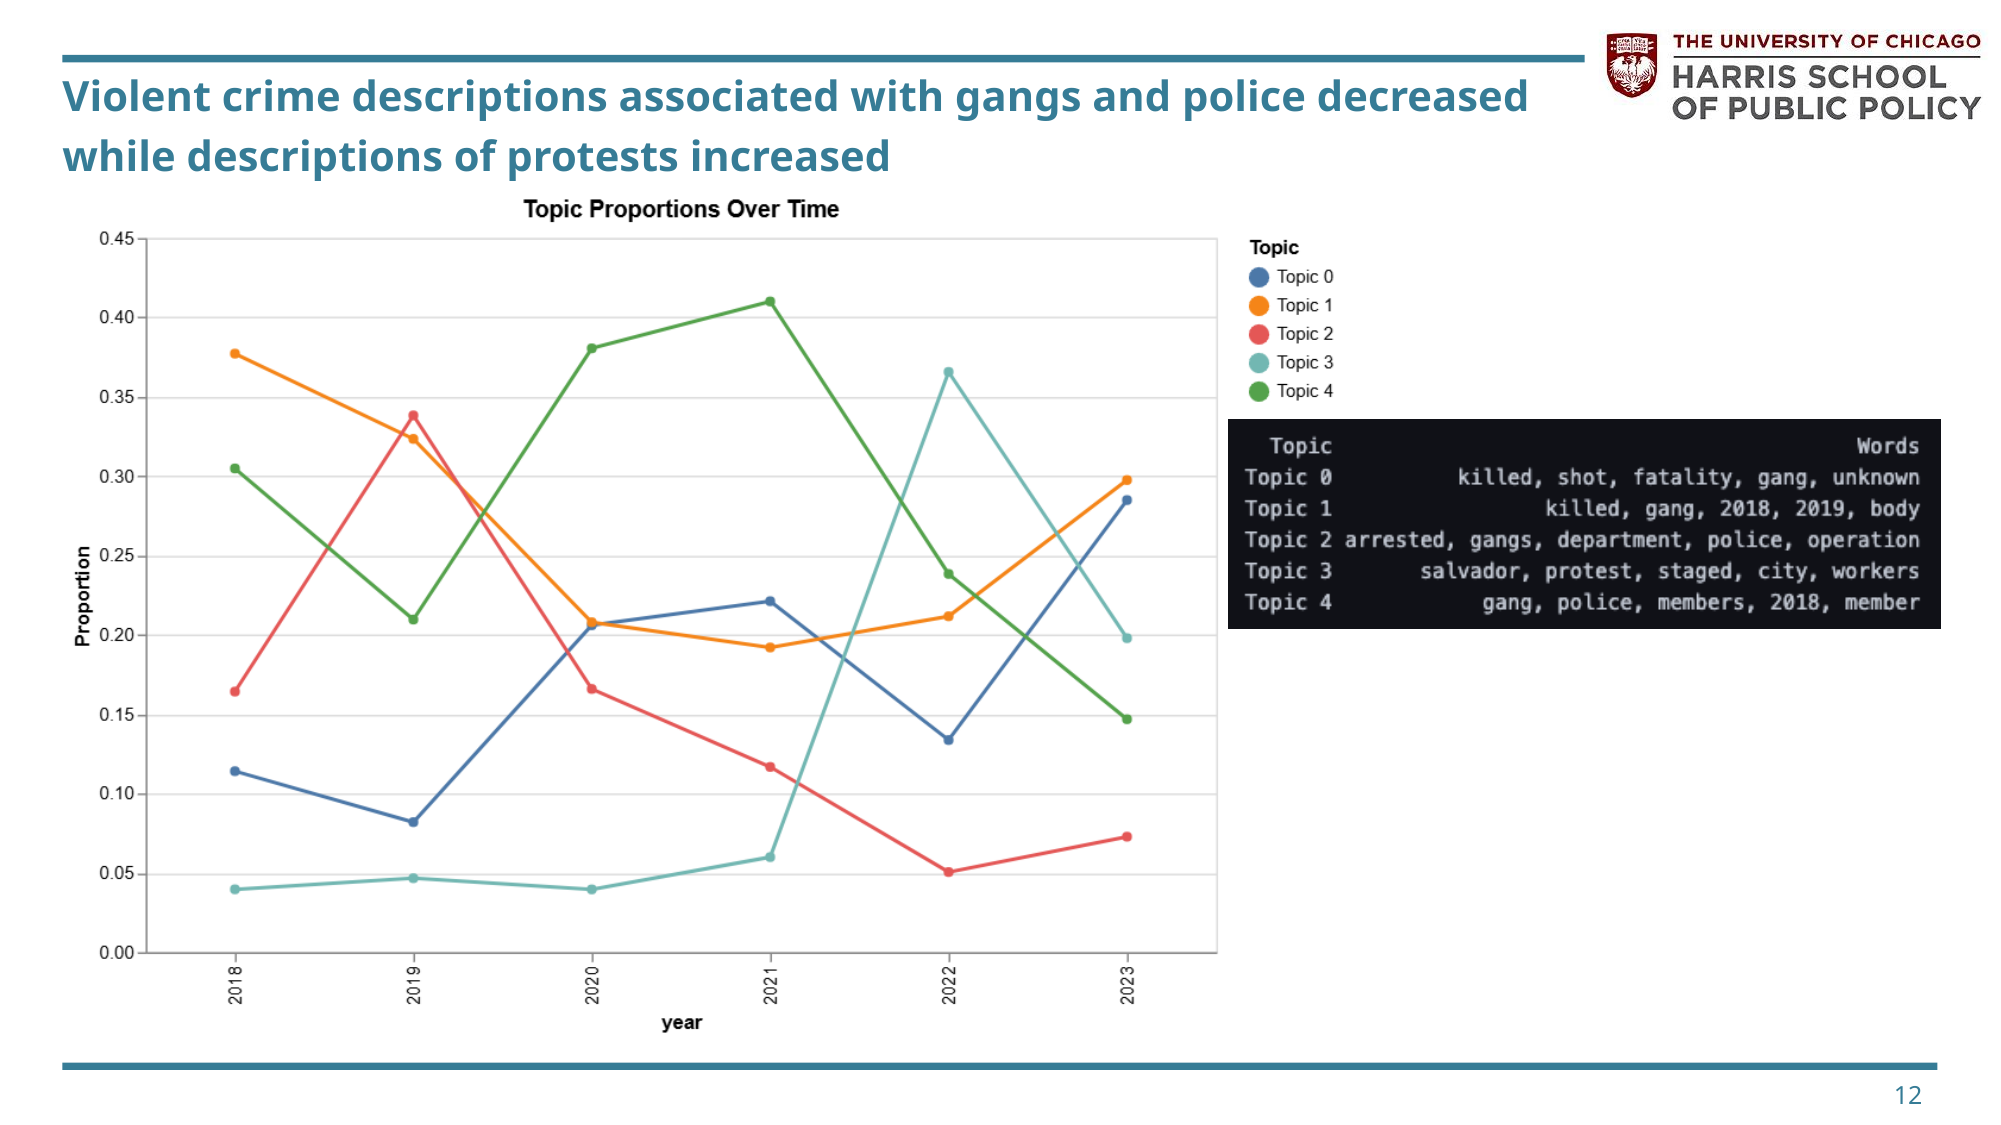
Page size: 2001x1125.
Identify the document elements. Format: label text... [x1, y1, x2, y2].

picture [1584, 0, 2000, 154]
list Violent crime descriptions associated with gangs and police decreased while descriptions of protests increased [62, 59, 1585, 167]
slide_number 12 [1600, 1074, 1938, 1119]
picture [62, 190, 1941, 1042]
